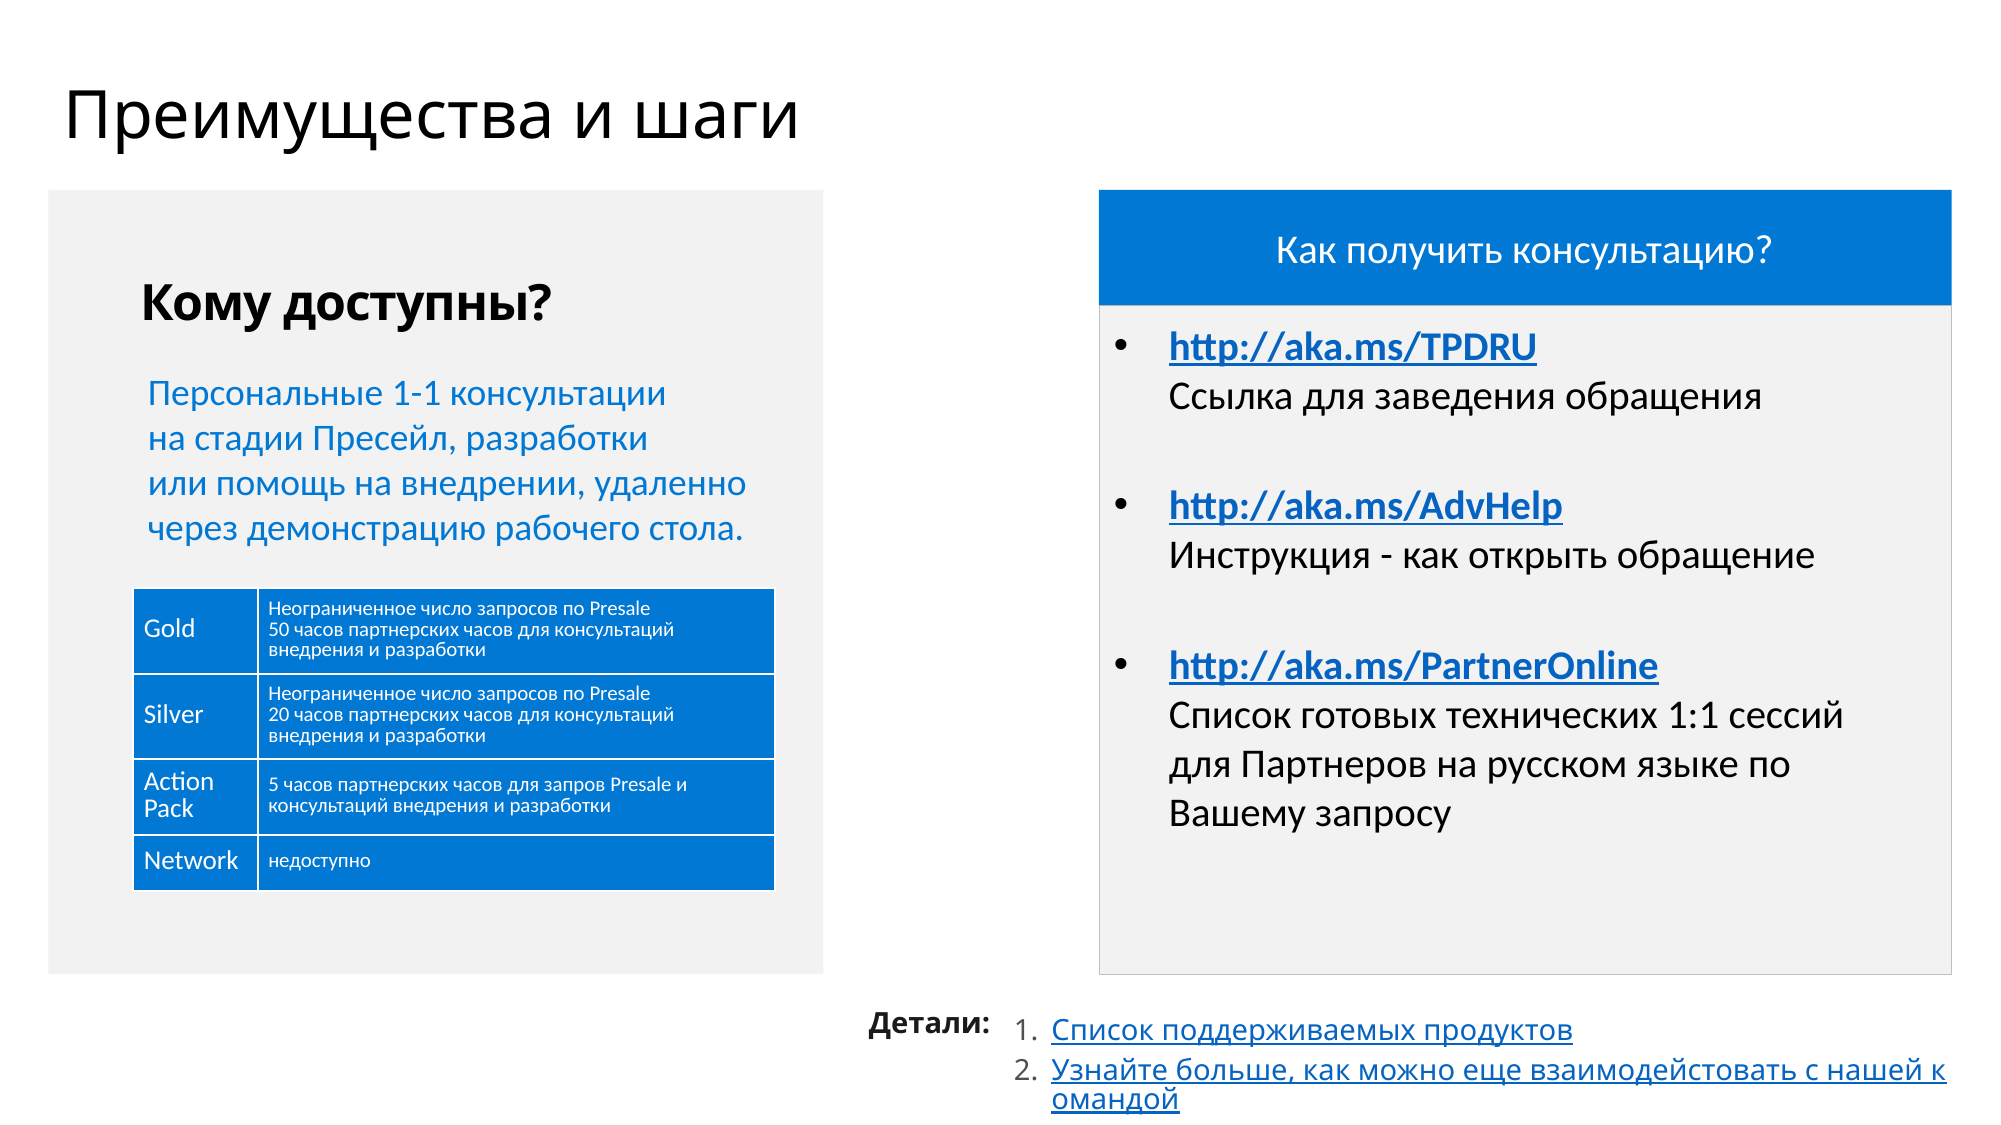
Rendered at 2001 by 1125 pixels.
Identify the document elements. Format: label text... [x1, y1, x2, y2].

table_header Gold [134, 589, 257, 673]
text_box [48, 198, 824, 975]
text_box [823, 996, 1970, 1125]
text_box Кому доступны? [140, 269, 1098, 330]
text_box Как получить консультацию? [1098, 189, 1952, 306]
table_cell 5 часов партнерских часов для запров Presale и консультаций внедрения и разработки [259, 760, 774, 834]
text_box Персональные 1-1 консультации на стадии Пресейл, разработки или помощь на внедрении, удаленно через демонстрацию рабочего стола. [133, 360, 776, 556]
table_cell Неограниченное число запросов по Presale 20 часов партнерских часов для консультаций внедрения и разработки [259, 675, 774, 758]
table_cell Action Pack [134, 760, 257, 834]
table_cell Silver [134, 675, 257, 758]
table_header Неограниченное число запросов по Presale 50 часов партнерских часов для консультаций внедрения и разработки [259, 589, 774, 673]
table_cell недоступно [259, 836, 774, 890]
title Преимущества и шаги [48, 36, 1952, 198]
table_cell Network [134, 836, 257, 890]
text_box http://aka.ms/TPDRU Ссылка для заведения обращения http://aka.ms/AdvHelp Инструкция - как открыть обращение http://aka.ms/PartnerOnline Список готовых технических 1:1 сессий для Партнеров на русском языке по Вашему запросу [1098, 306, 1952, 975]
